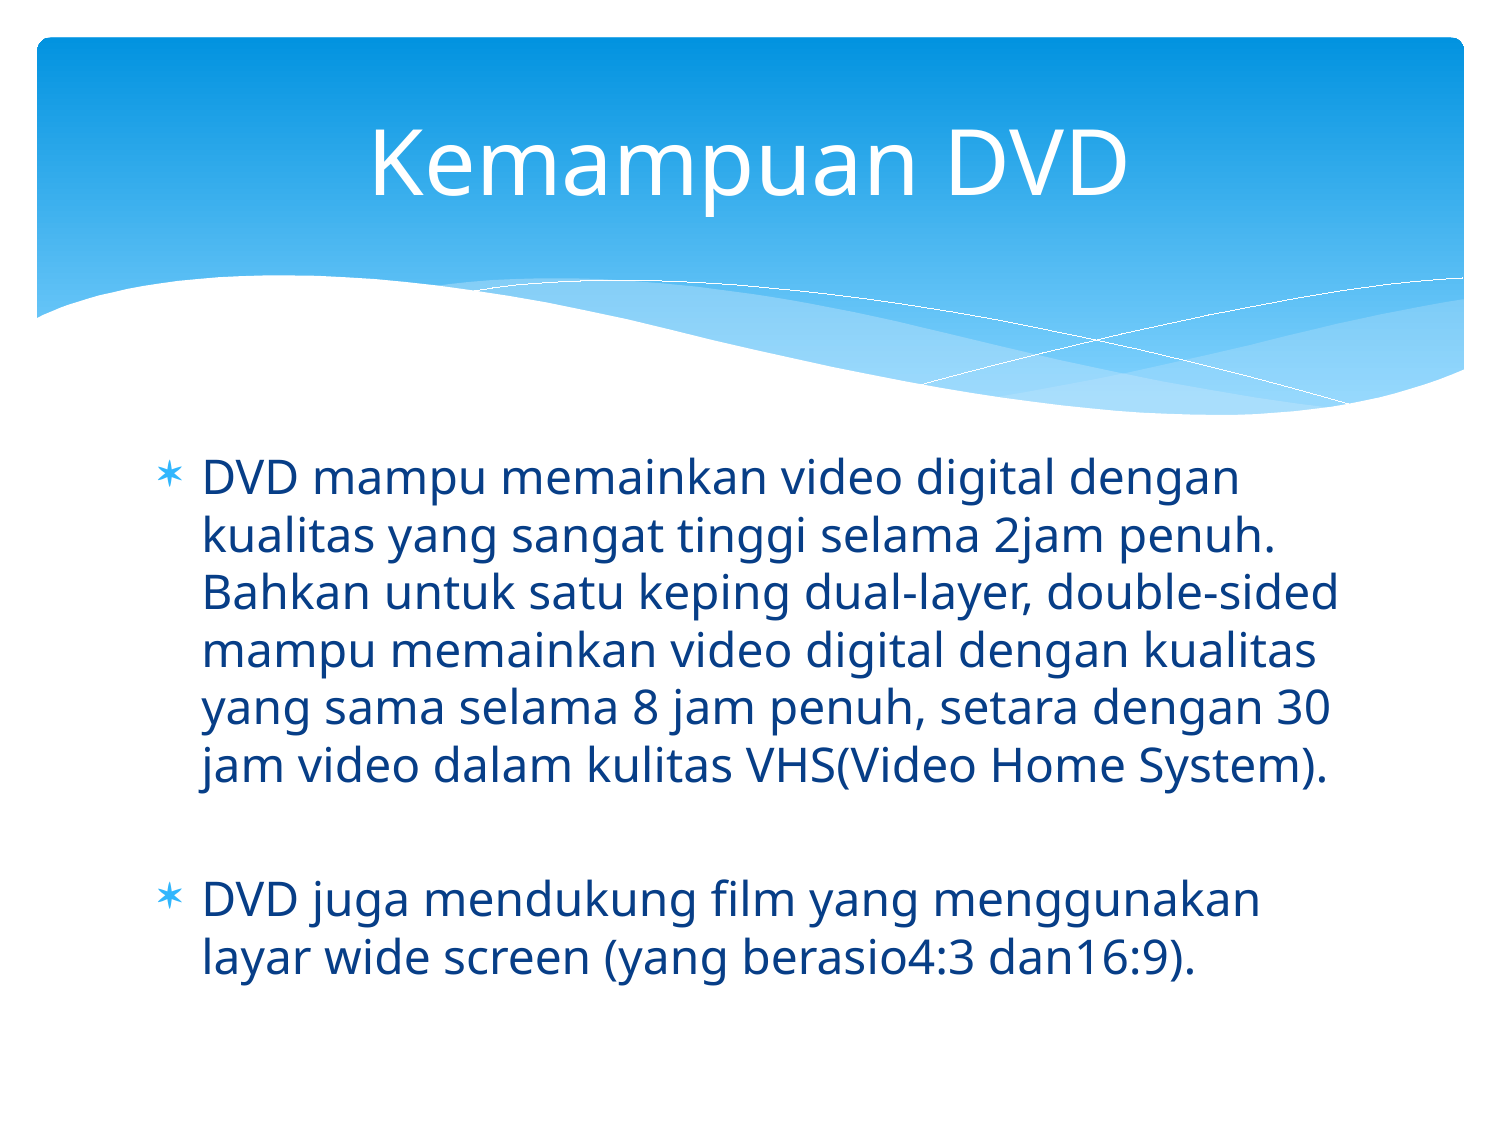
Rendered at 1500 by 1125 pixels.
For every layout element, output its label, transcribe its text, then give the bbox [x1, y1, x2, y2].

list DVD mampu memainkan video digital dengan kualitas yang sangat tinggi selama 2jam penuh. Bahkan untuk satu keping dual-layer, double-sided mampu memainkan video digital dengan kualitas yang sama selama 8 jam penuh, setara dengan 30 jam video dalam kulitas VHS(Video Home System). DVD juga mendukung film yang menggunakan layar wide screen (yang berasio4:3 dan16:9). [143, 438, 1359, 1005]
title Kemampuan DVD [75, 55, 1425, 261]
